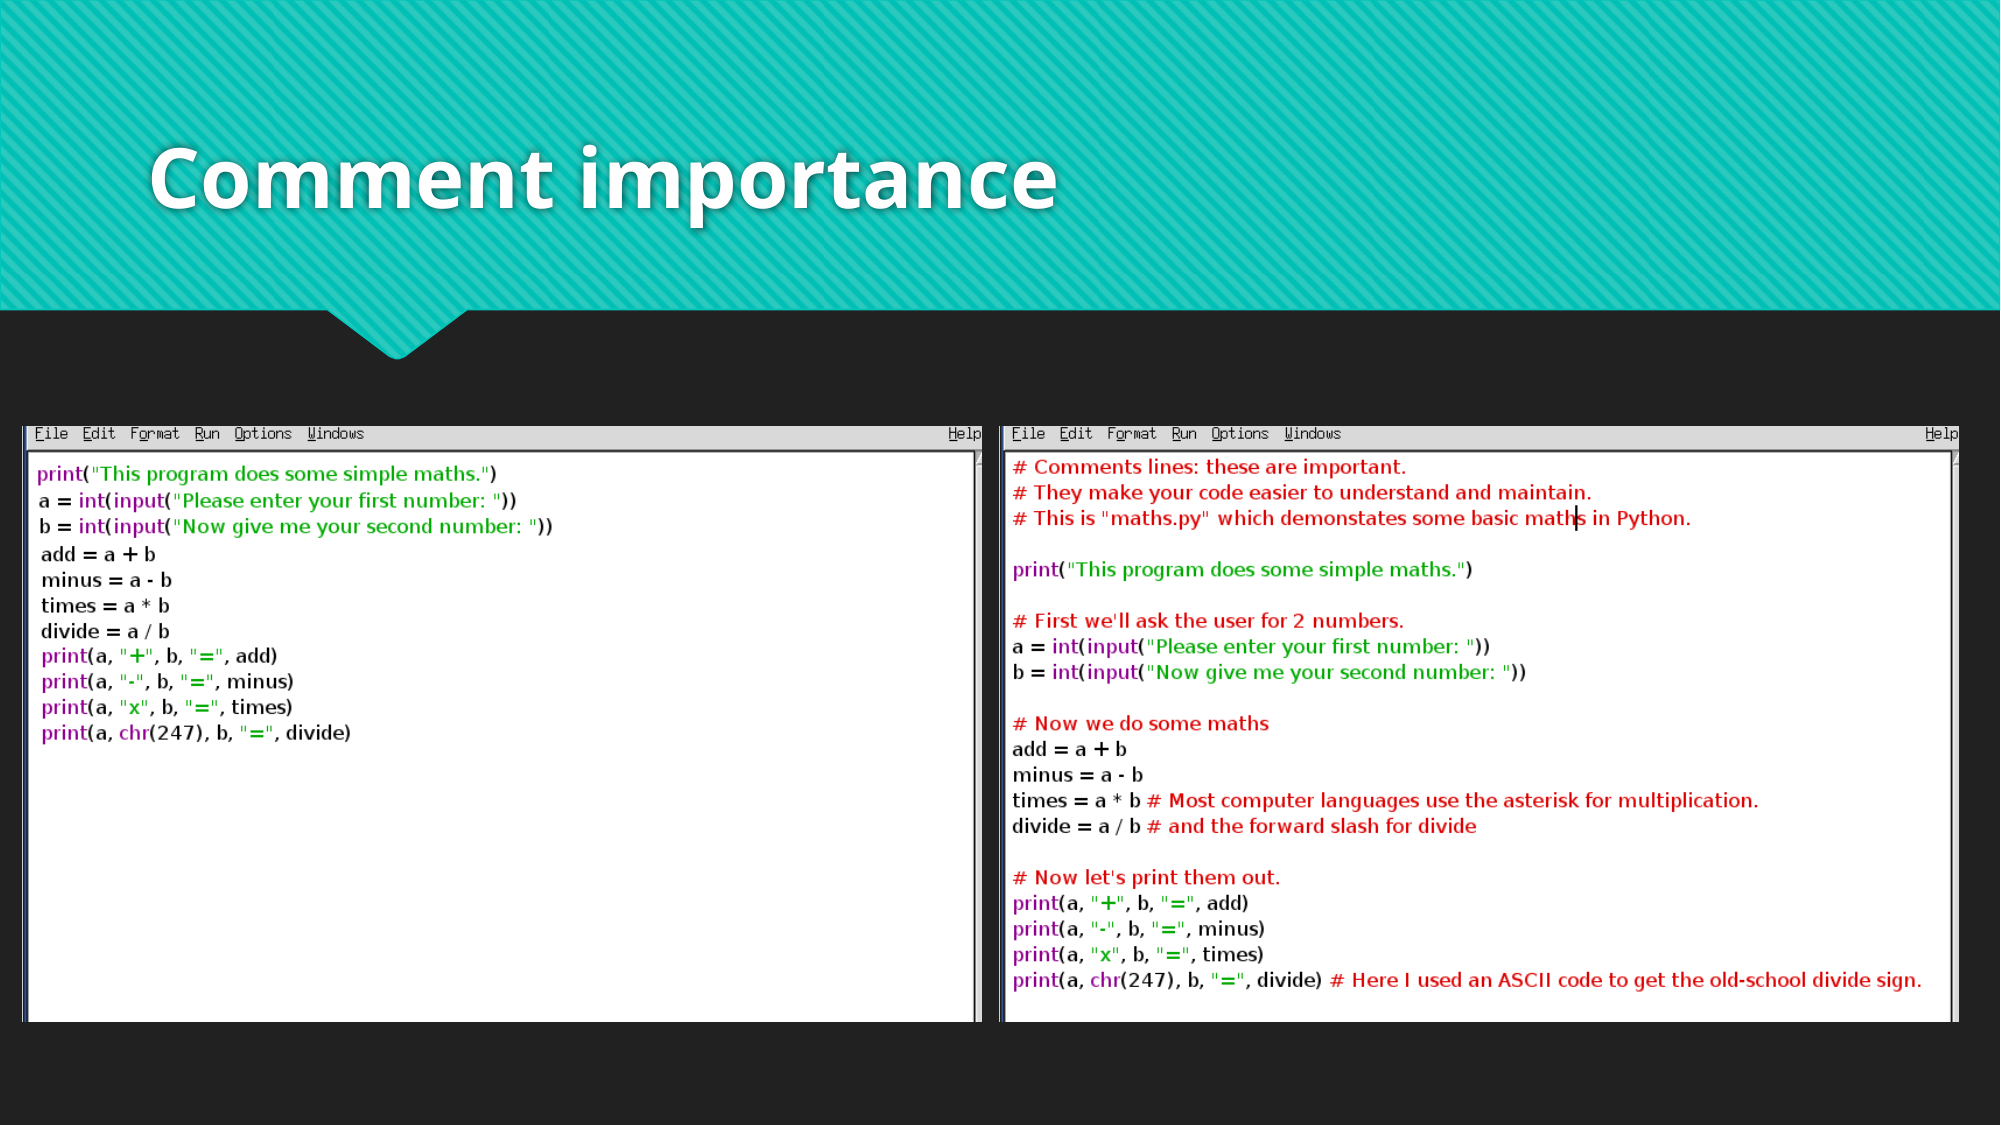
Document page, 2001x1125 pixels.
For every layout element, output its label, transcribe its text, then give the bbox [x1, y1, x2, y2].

picture [999, 425, 1959, 1022]
picture [22, 425, 982, 1022]
title Comment importance [132, 73, 1868, 233]
